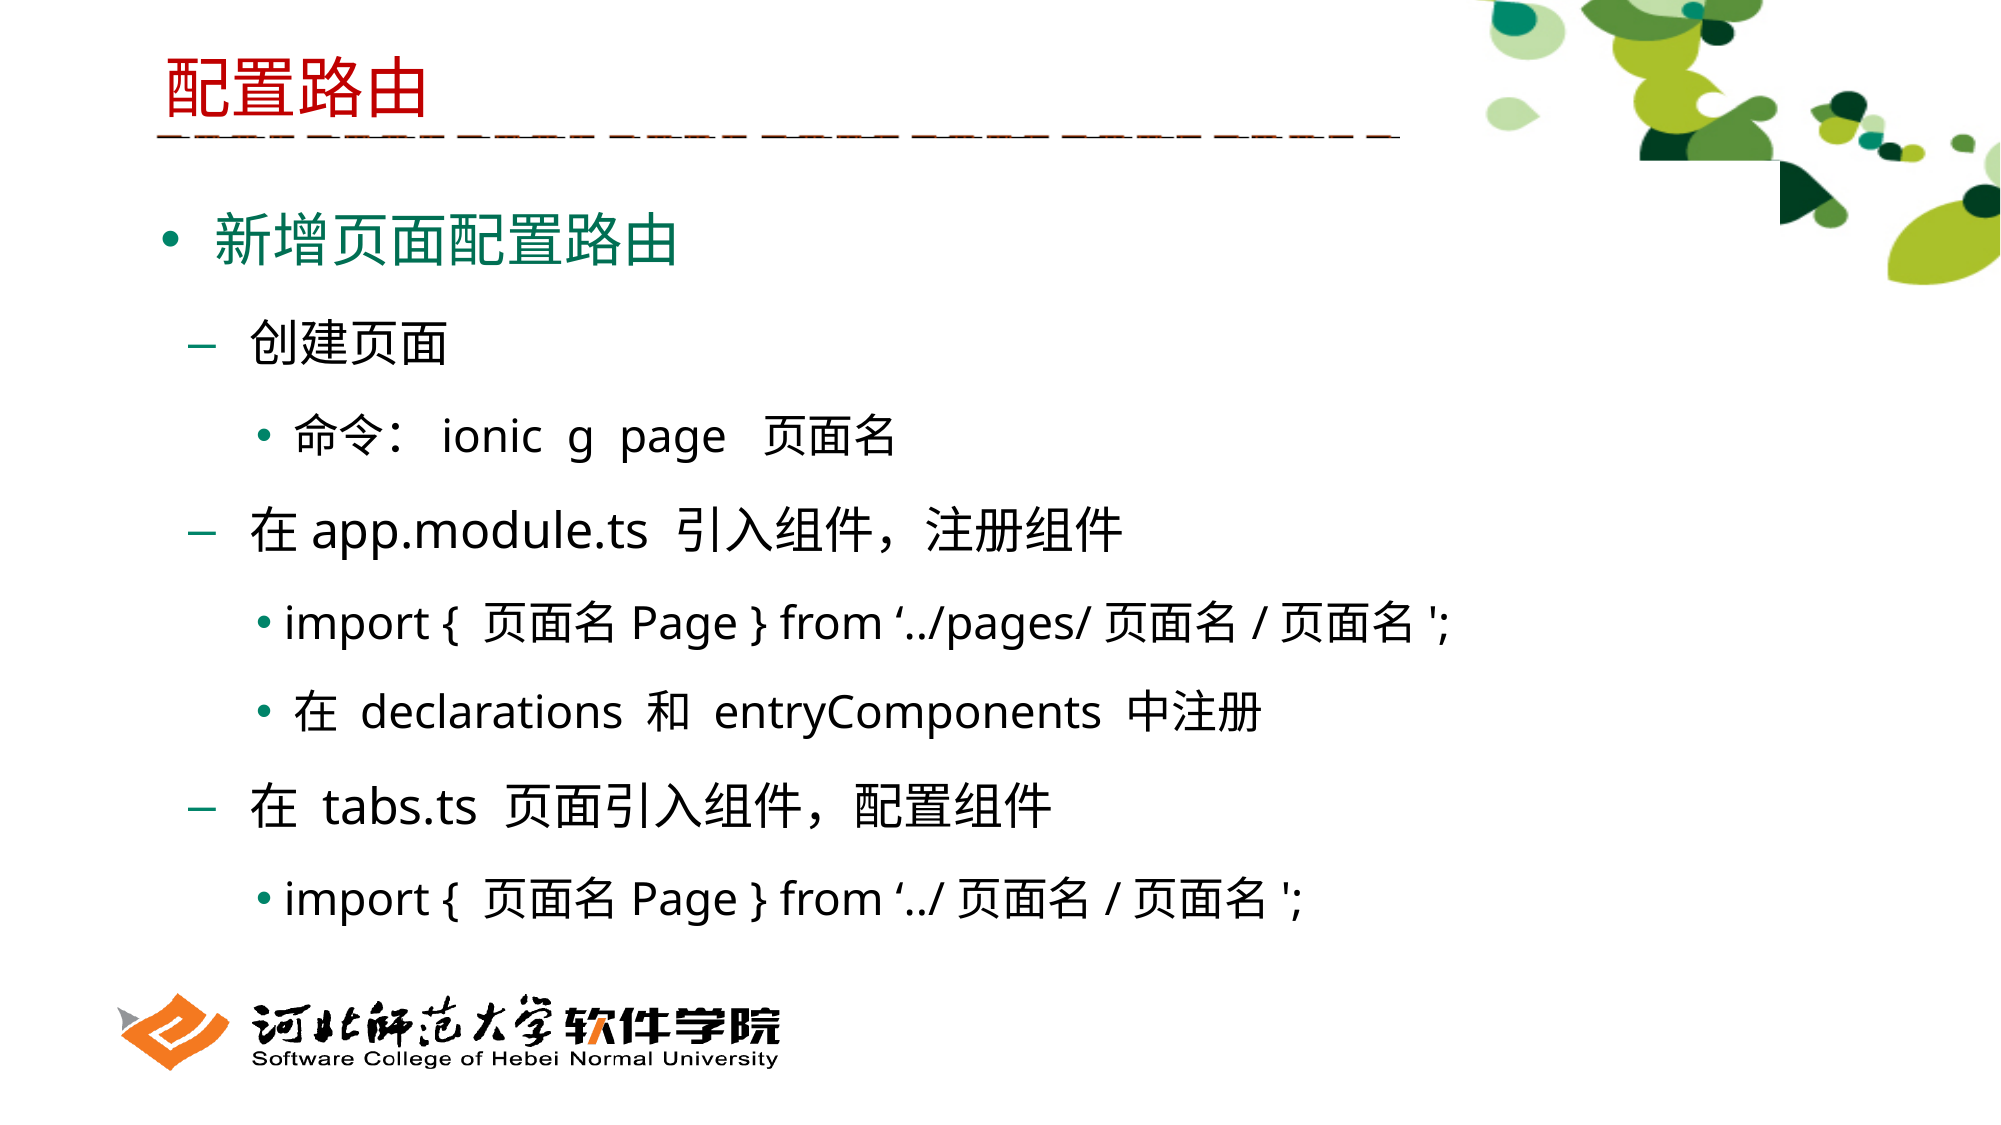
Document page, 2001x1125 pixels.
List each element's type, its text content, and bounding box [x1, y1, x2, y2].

picture [0, 0, 2001, 1125]
list 新增页面配置路由 创建页面 命令：ionic g page 页面名 在app.module.ts 引入组件，注册组件 import { 页面名Page } from ‘../pages/页面名/页面名'; 在 declarations 和 entryComponents 中注册 在 tabs.ts 页面引入组件，配置组件 import { 页面名Page } from ‘../页面名/页面名'; [113, 160, 1780, 953]
list 配置路由 [149, 38, 1392, 120]
